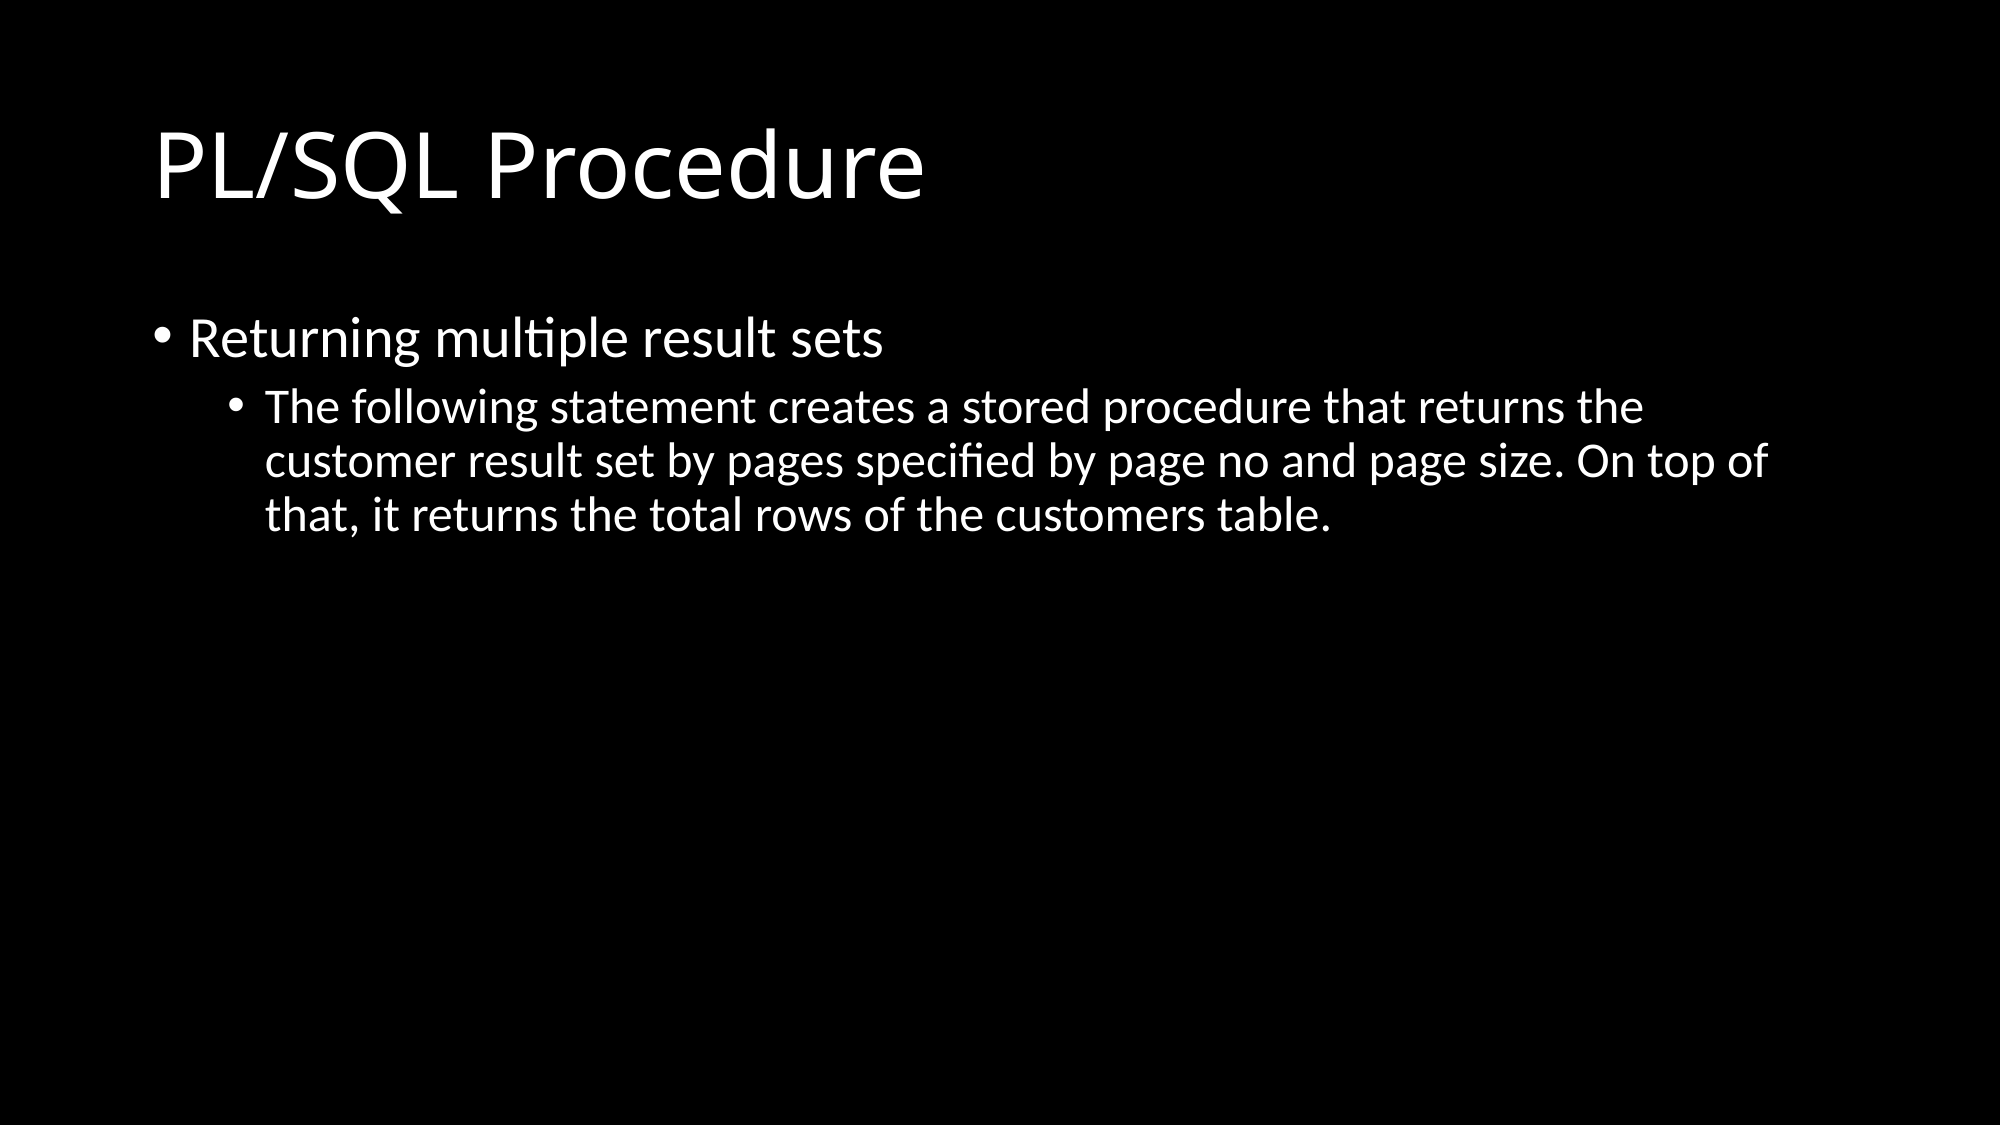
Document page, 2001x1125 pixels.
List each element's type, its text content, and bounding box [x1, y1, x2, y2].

list Returning multiple result sets The following statement creates a stored procedure that returns the customer result set by pages specified by page no and page size. On top of that, it returns the total rows of the customers table. [137, 299, 1863, 1014]
title PL/SQL Procedure [137, 59, 1863, 278]
